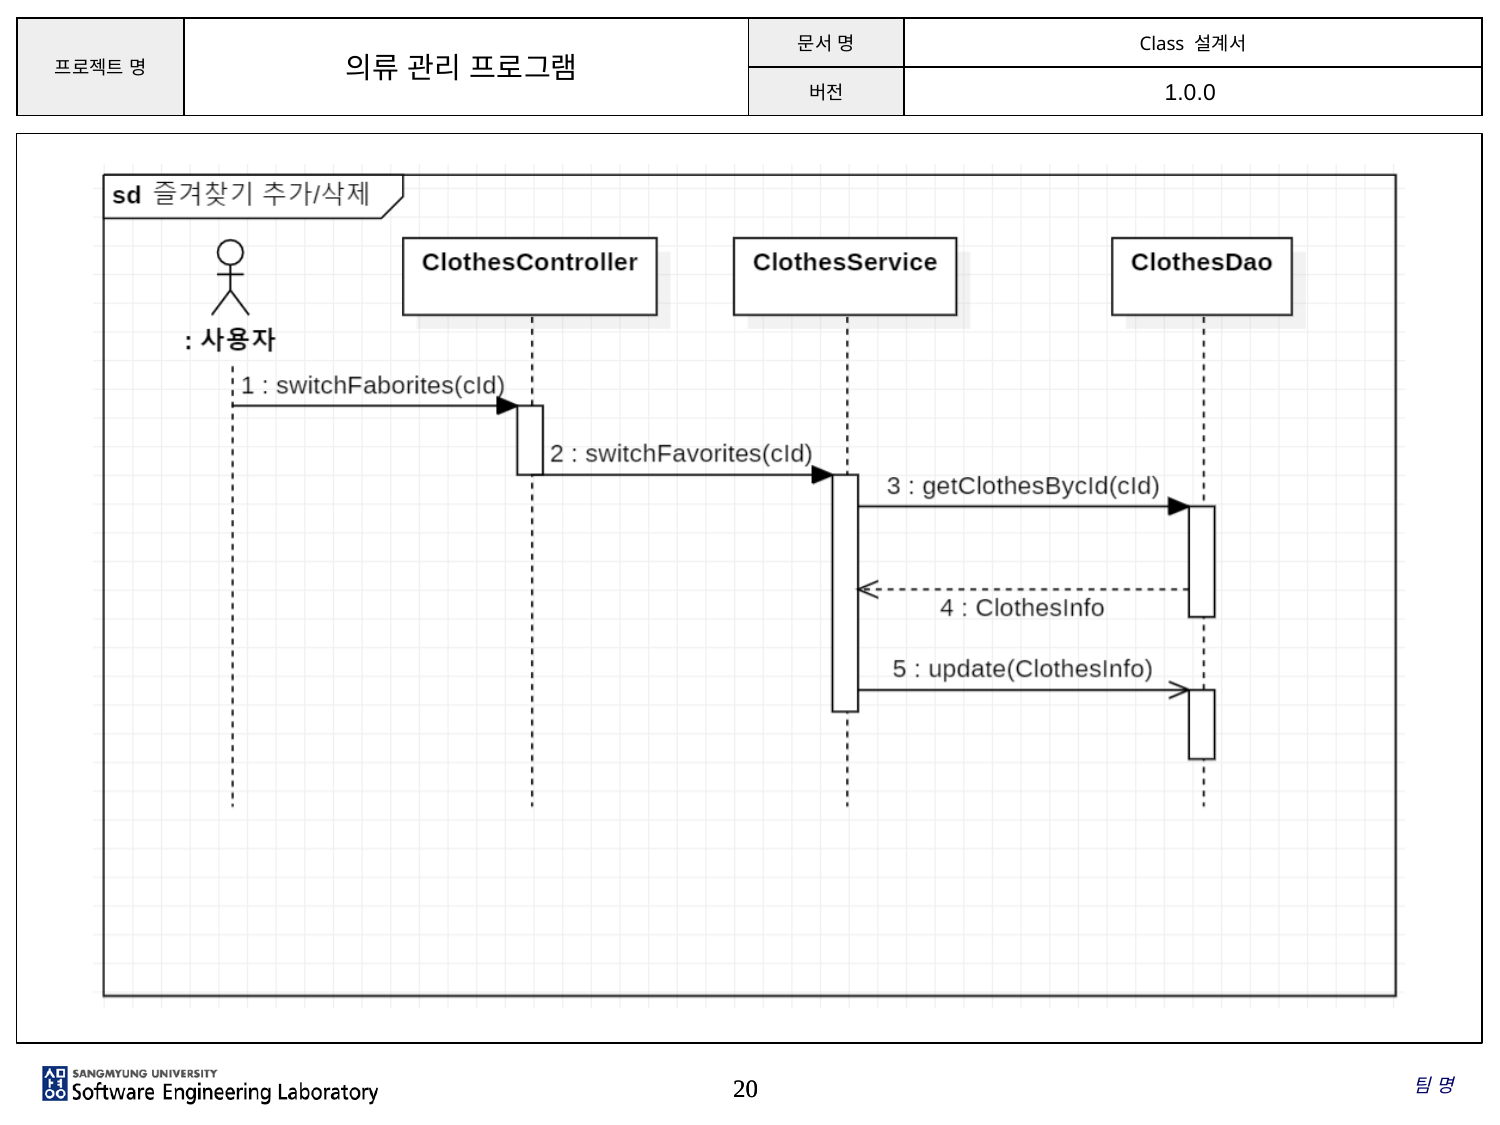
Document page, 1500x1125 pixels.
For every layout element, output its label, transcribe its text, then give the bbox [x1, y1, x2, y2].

footer 팀 명 [994, 1060, 1454, 1110]
picture [42, 1066, 382, 1106]
picture [92, 164, 1406, 1008]
text_box 1.0.0 [1149, 70, 1231, 113]
text_box 의류 관리 프로그램 [330, 41, 594, 92]
